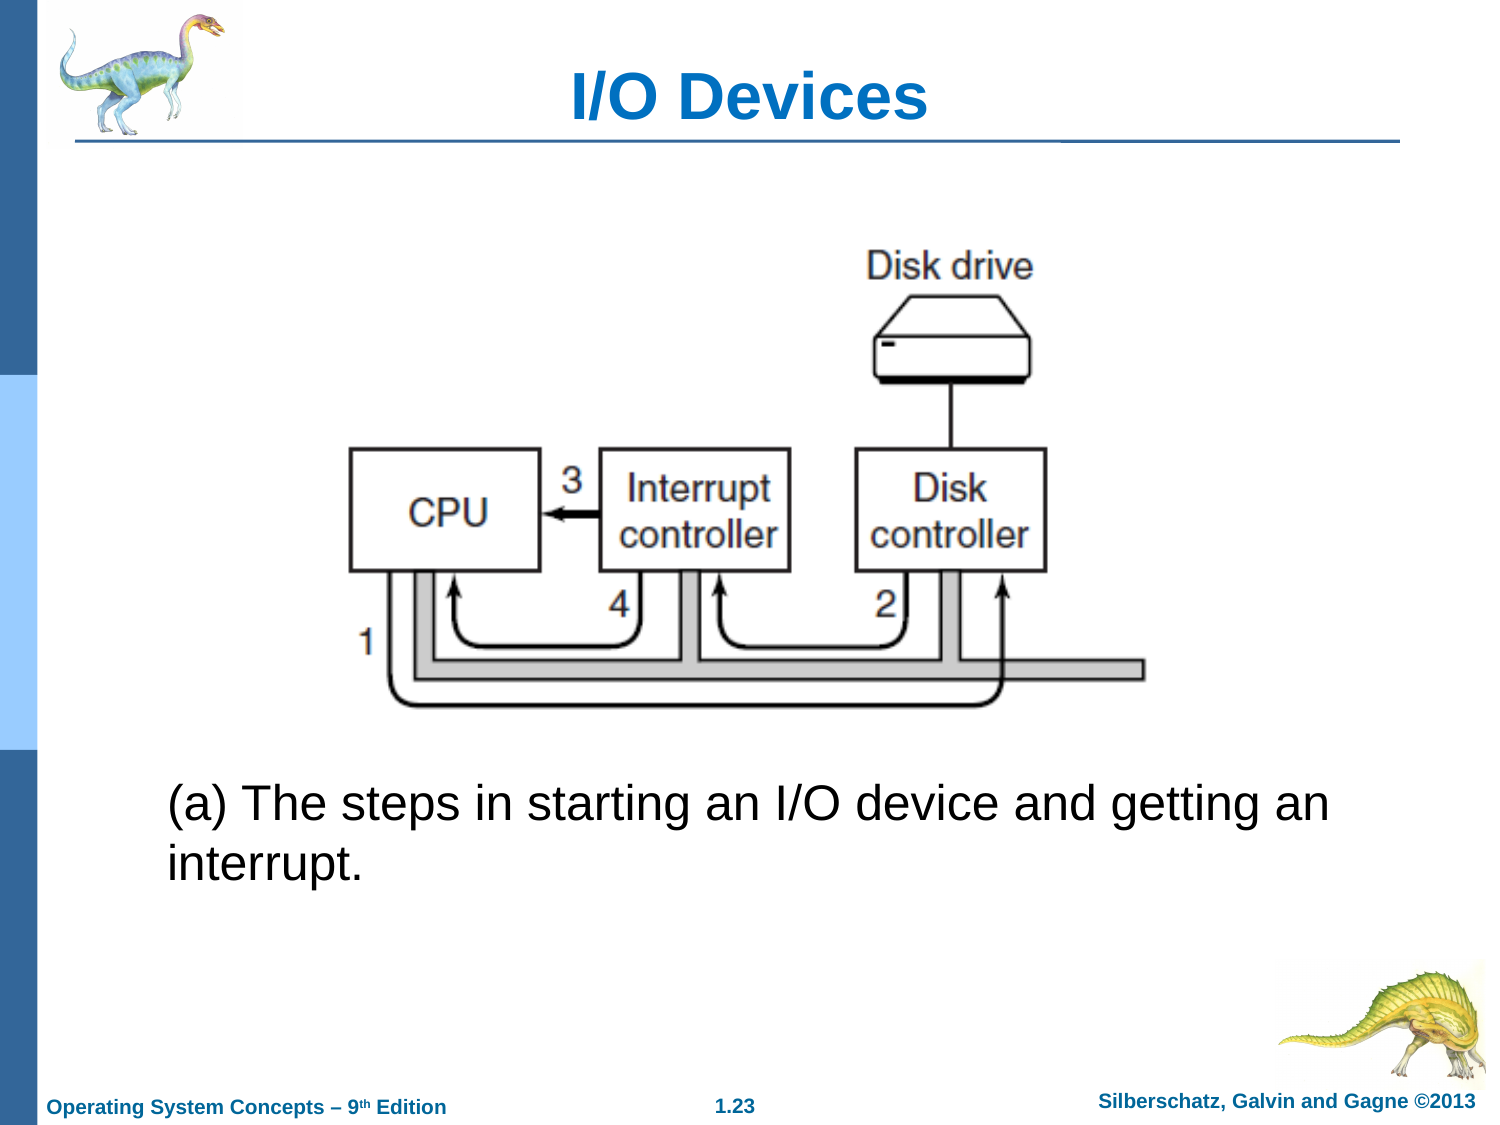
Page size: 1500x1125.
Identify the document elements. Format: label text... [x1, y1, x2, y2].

picture [1275, 959, 1486, 1090]
picture [301, 197, 1199, 756]
title I/O Devices [75, 45, 1425, 141]
list (a) The steps in starting an I/O device and getting an interrupt. [152, 762, 1425, 962]
picture [46, 0, 243, 149]
